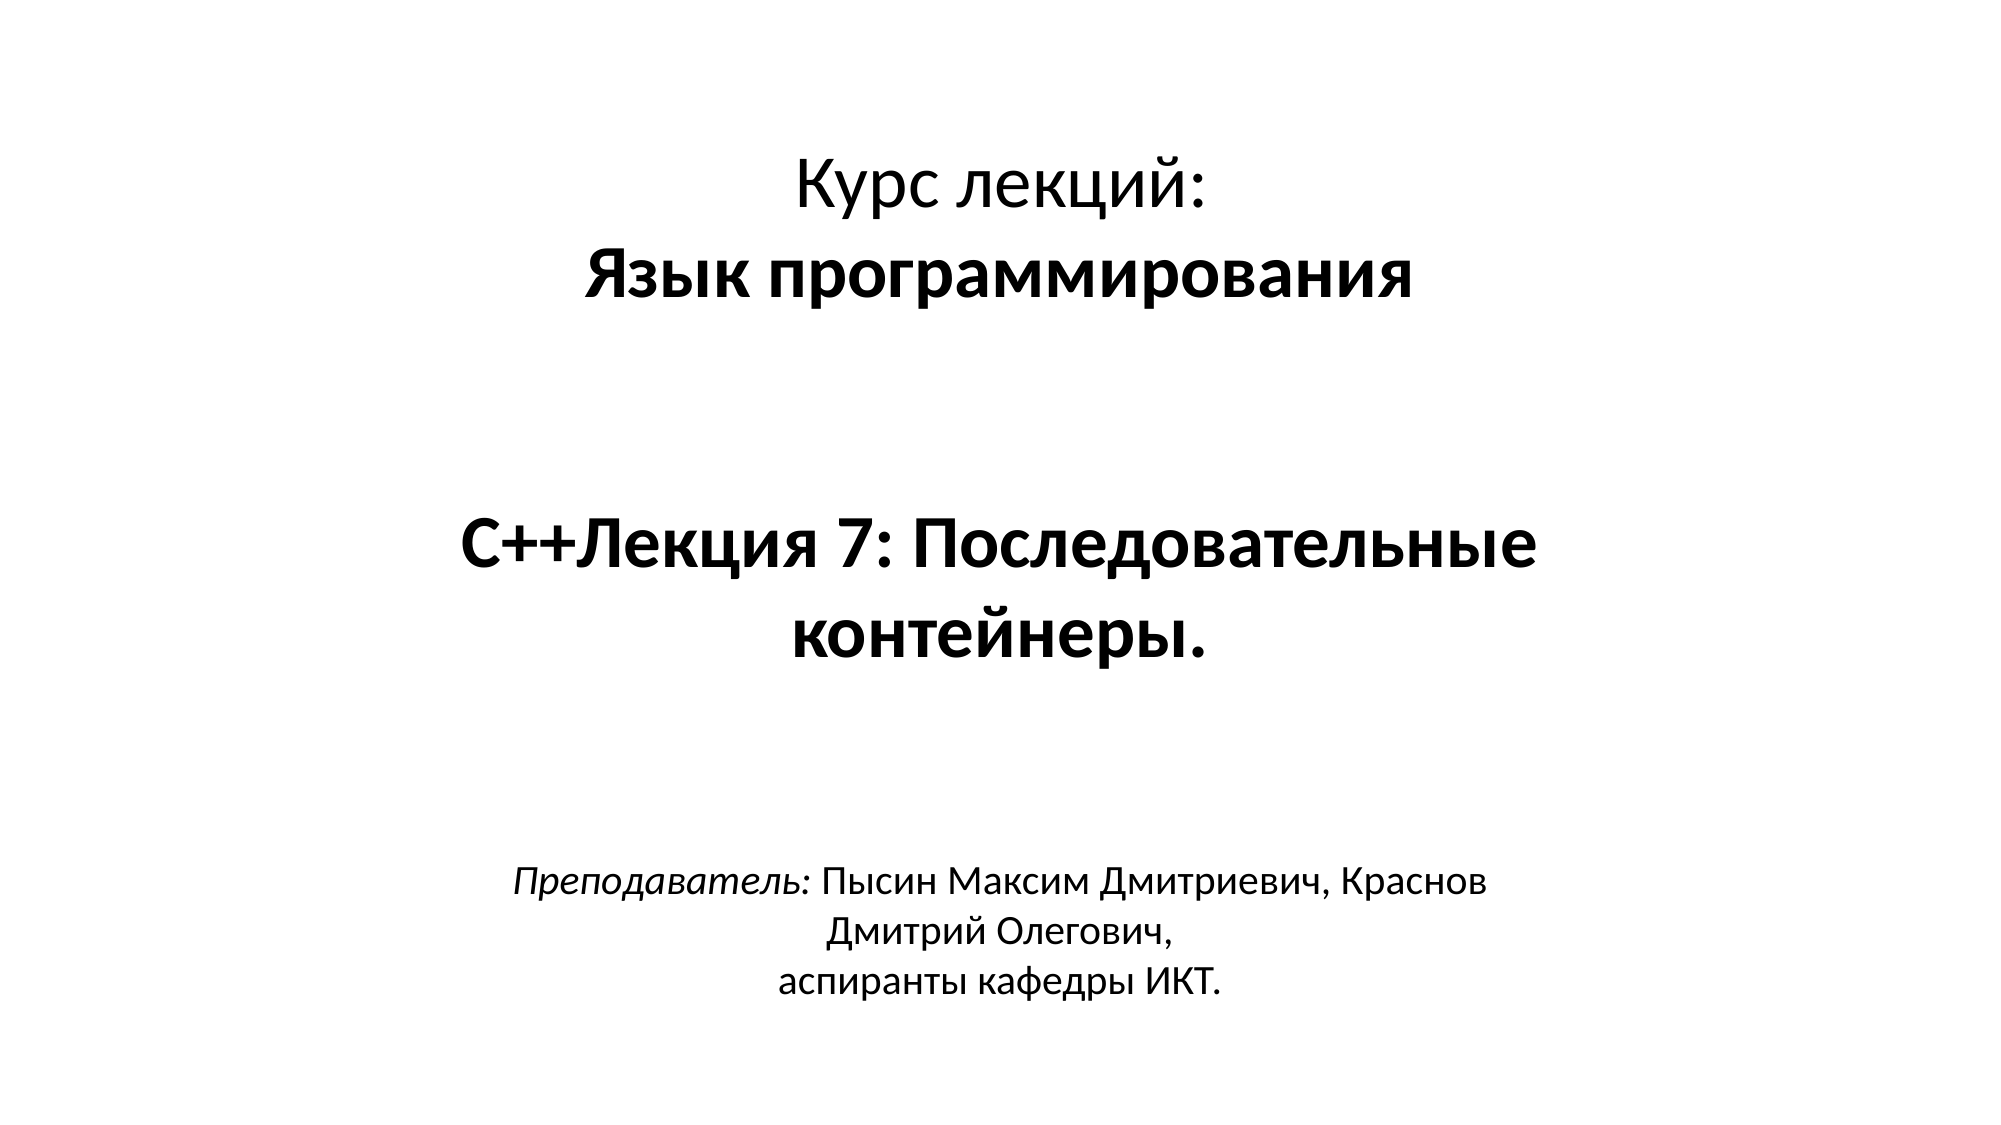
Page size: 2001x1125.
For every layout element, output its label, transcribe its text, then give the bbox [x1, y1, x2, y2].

text_box Курс лекций: Язык программирования C++Лекция 7: Последовательные контейнеры. Преподаватель: Пысин Максим Дмитриевич, Краснов Дмитрий Олегович, аспиранты кафедры ИКТ. [424, 105, 1576, 1011]
